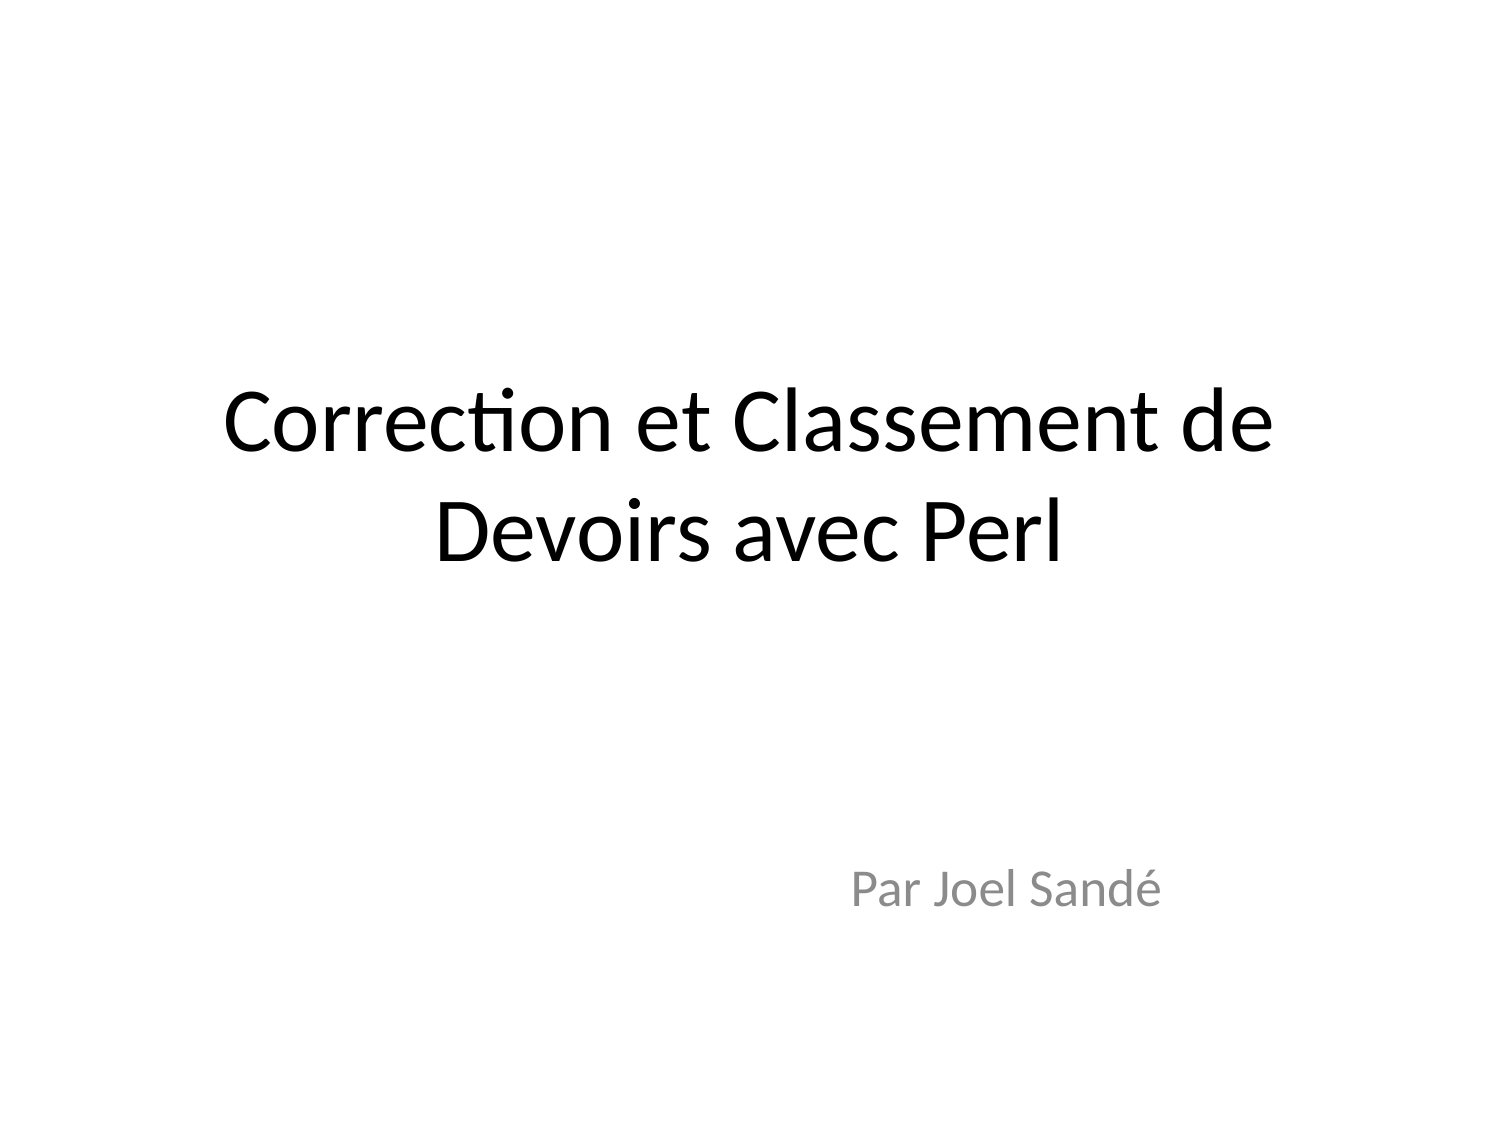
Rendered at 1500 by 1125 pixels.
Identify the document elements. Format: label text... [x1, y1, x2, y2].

title Correction et Classement de Devoirs avec Perl [112, 349, 1388, 591]
subtitle Par Joel Sandé [738, 846, 1275, 925]
